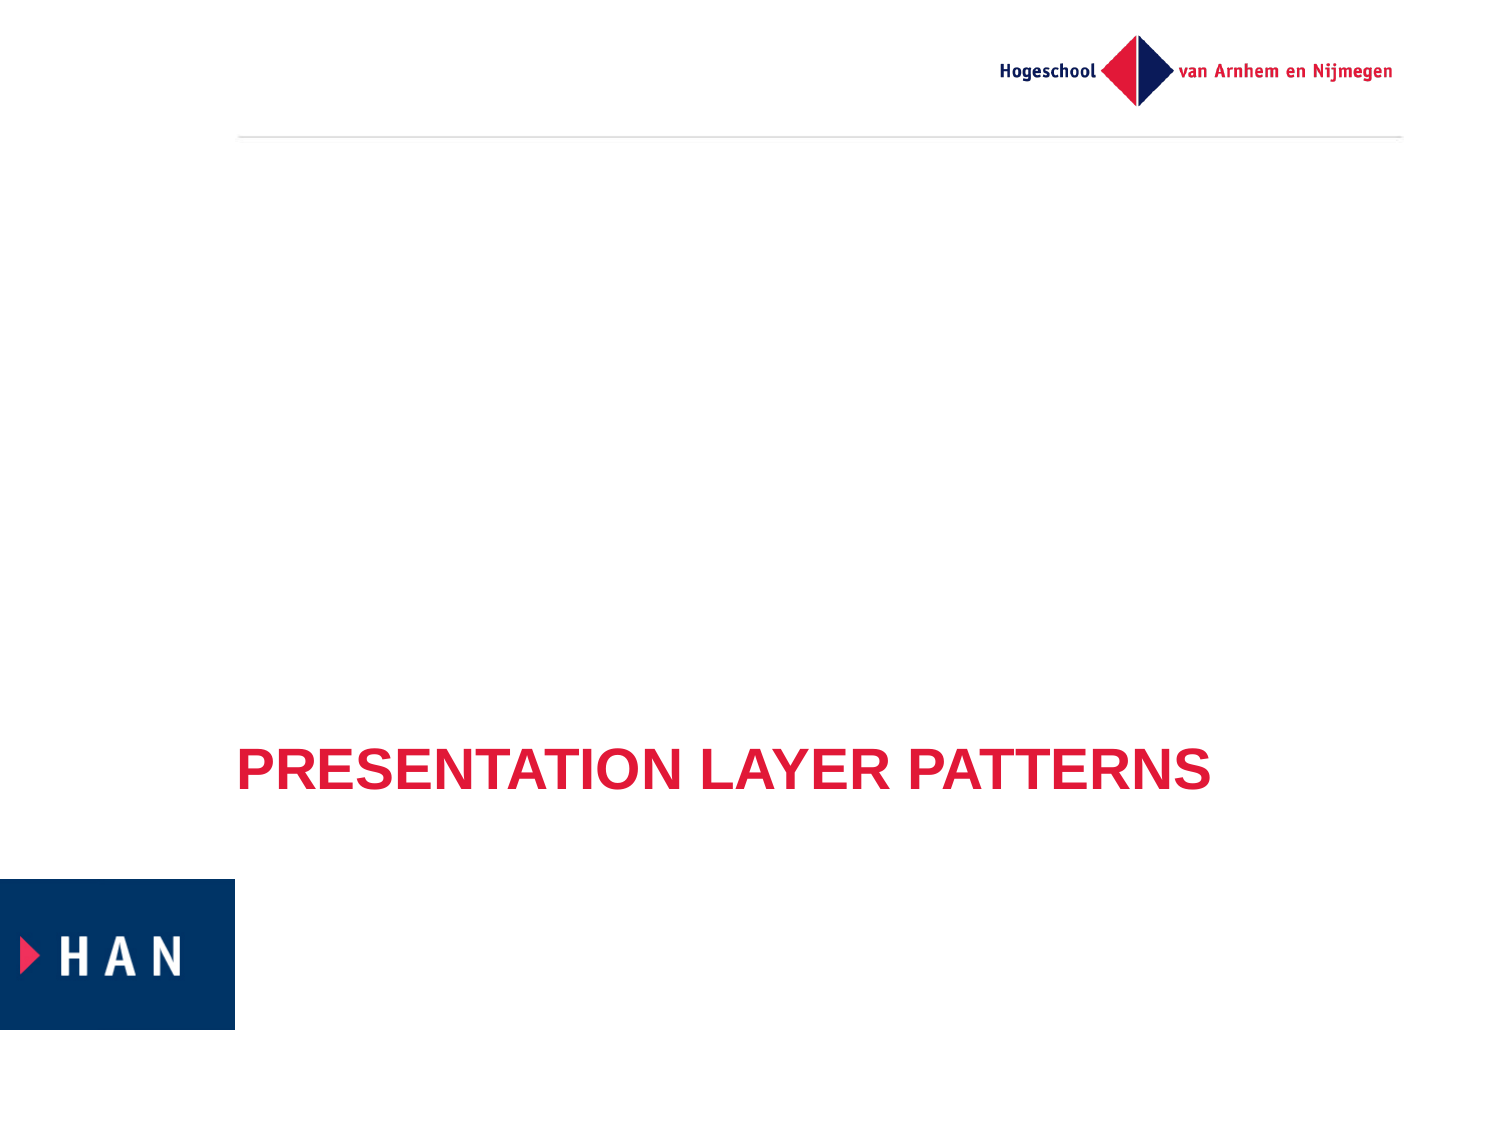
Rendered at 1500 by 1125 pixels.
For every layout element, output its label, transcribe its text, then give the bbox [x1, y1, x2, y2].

title Presentation layer patterns [236, 732, 1404, 873]
picture [0, 879, 235, 1030]
picture [992, 29, 1406, 113]
picture [233, 126, 1412, 145]
